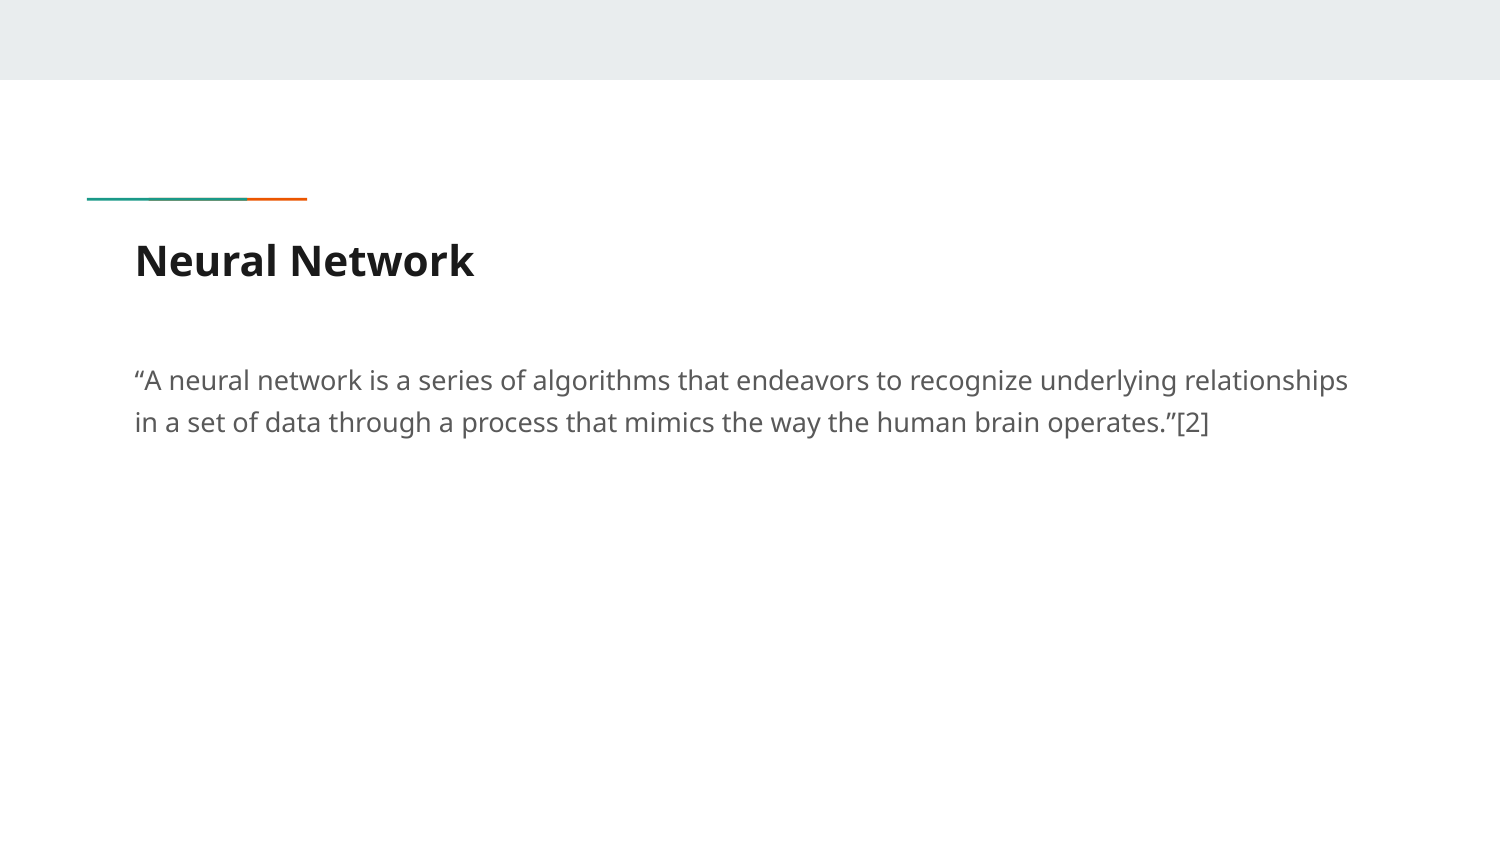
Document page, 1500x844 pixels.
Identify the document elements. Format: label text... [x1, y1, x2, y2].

title Neural Network [119, 216, 1381, 305]
list “A neural network is a series of algorithms that endeavors to recognize underlying relationships in a set of data through a process that mimics the way the human brain operates.”[2] [119, 341, 1381, 712]
